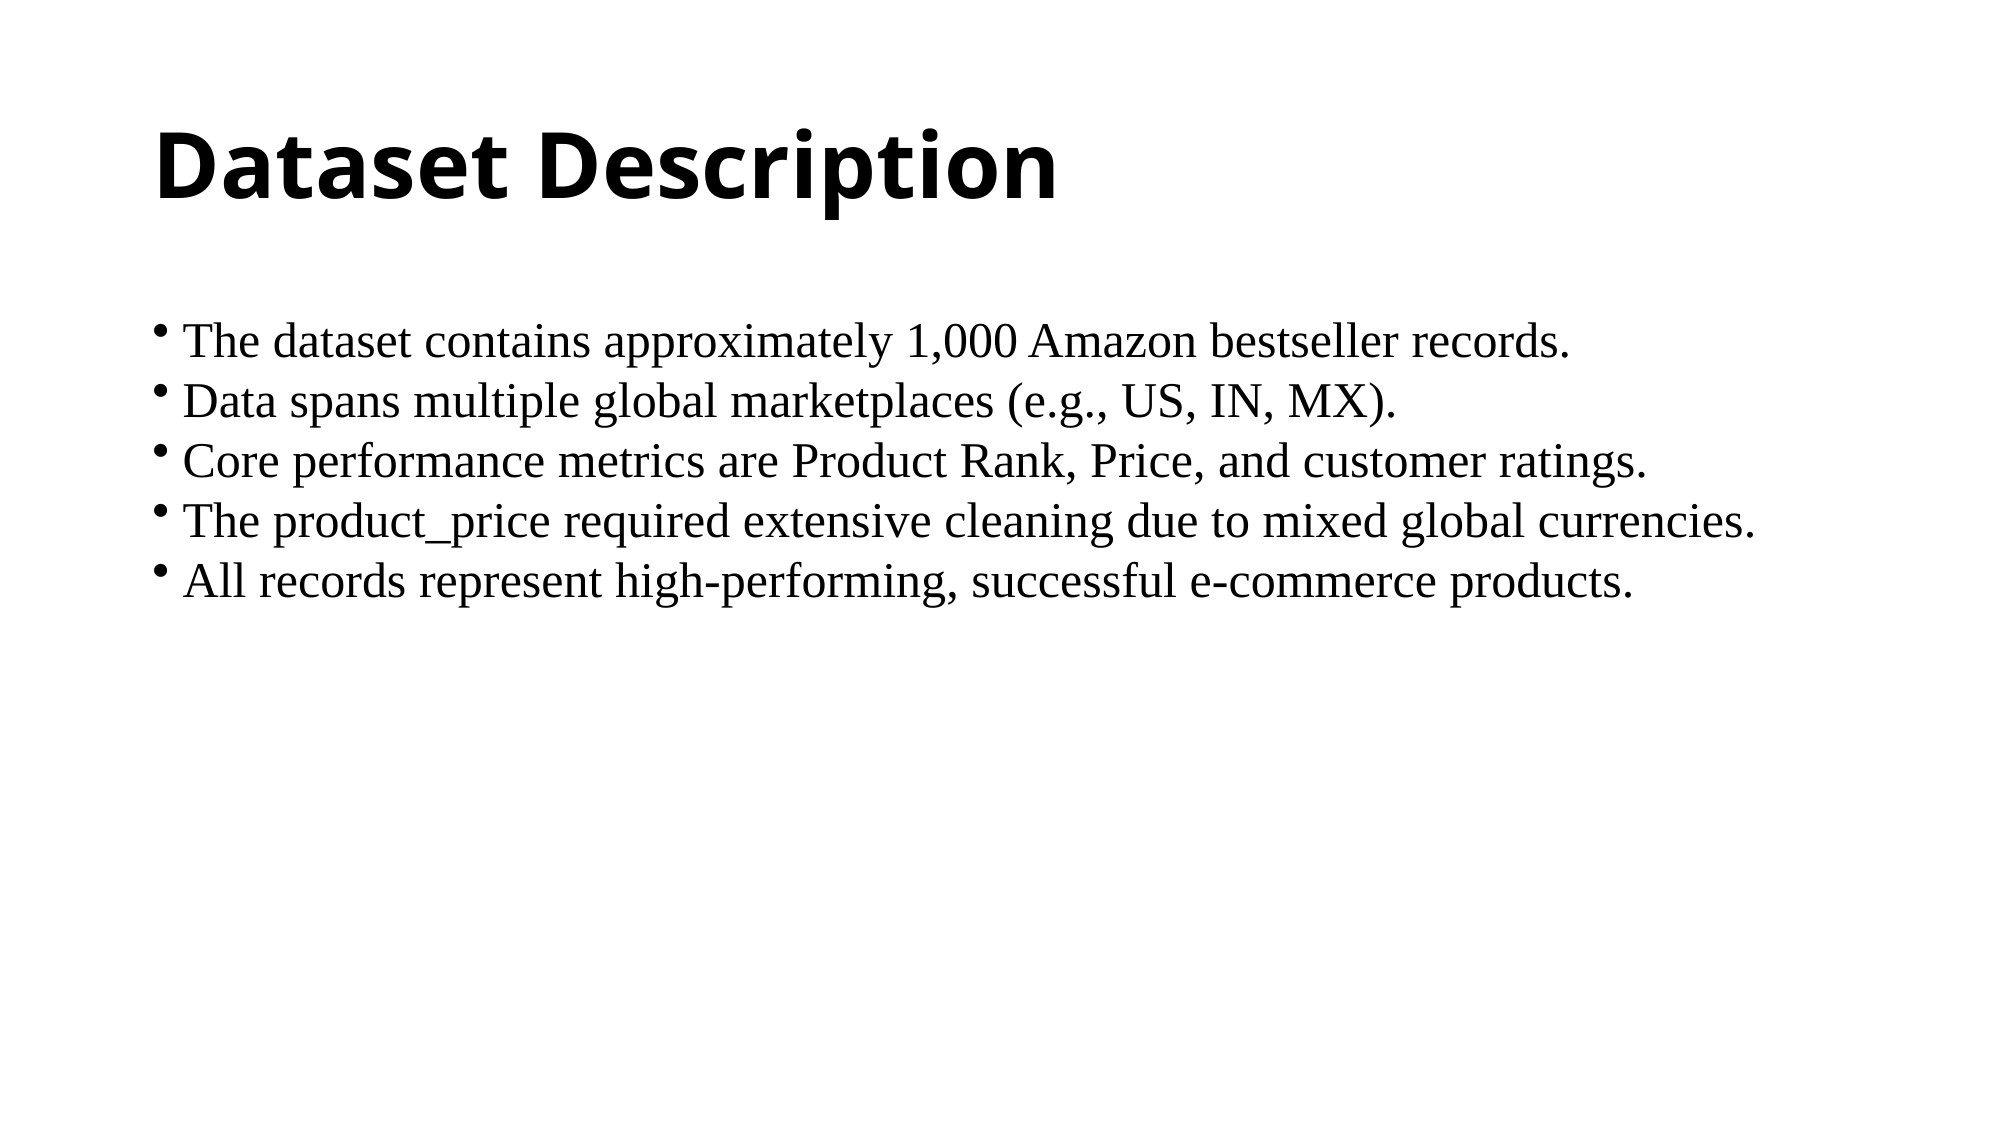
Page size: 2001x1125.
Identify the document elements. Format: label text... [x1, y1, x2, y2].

title Dataset Description [137, 59, 1863, 278]
list The dataset contains approximately 1,000 Amazon bestseller records. Data spans multiple global marketplaces (e.g., US, IN, MX). Core performance metrics are Product Rank, Price, and customer ratings. The product_price required extensive cleaning due to mixed global currencies. All records represent high-performing, successful e-commerce products. [137, 299, 1863, 1014]
